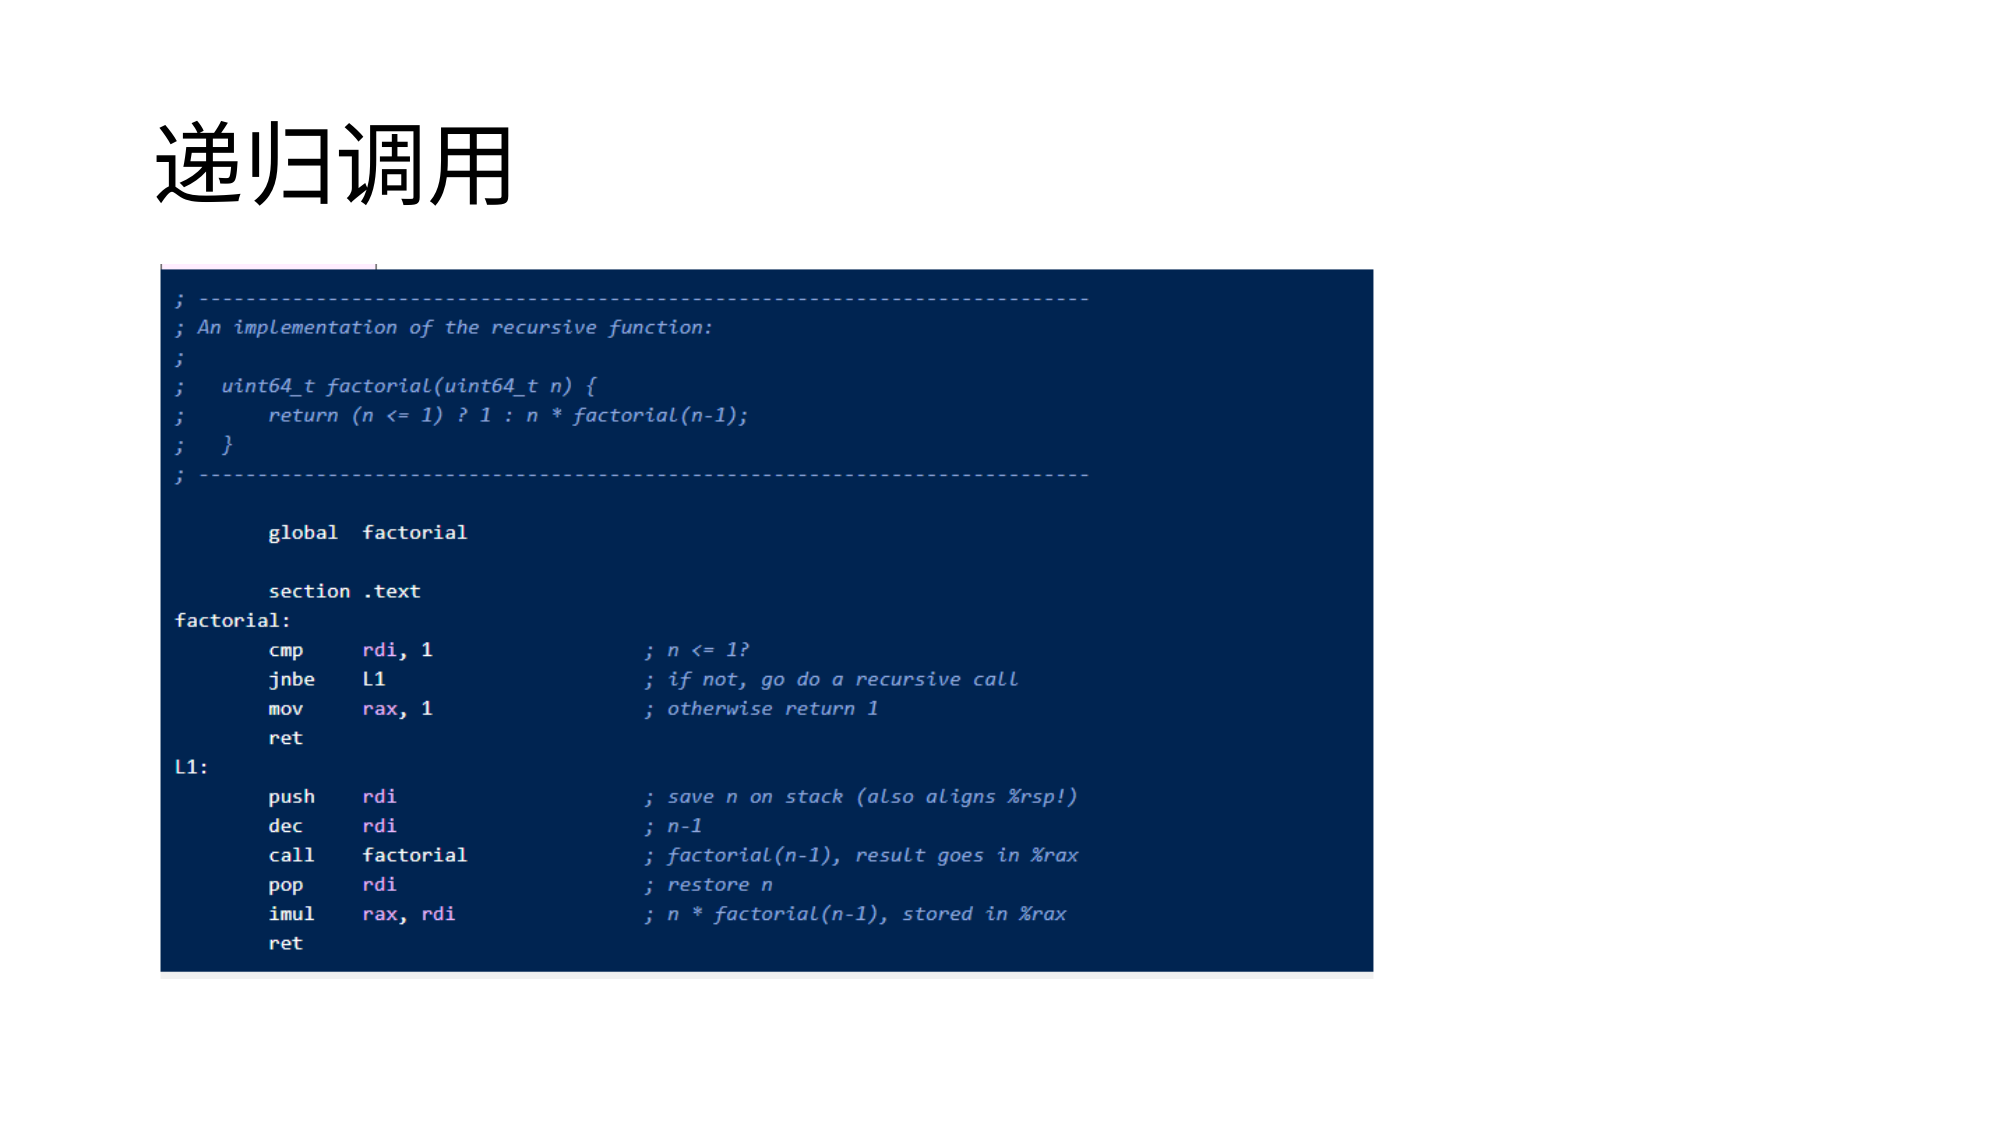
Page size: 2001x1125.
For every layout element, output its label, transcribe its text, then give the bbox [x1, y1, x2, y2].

title 递归调用 [137, 59, 1863, 278]
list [137, 264, 1381, 979]
